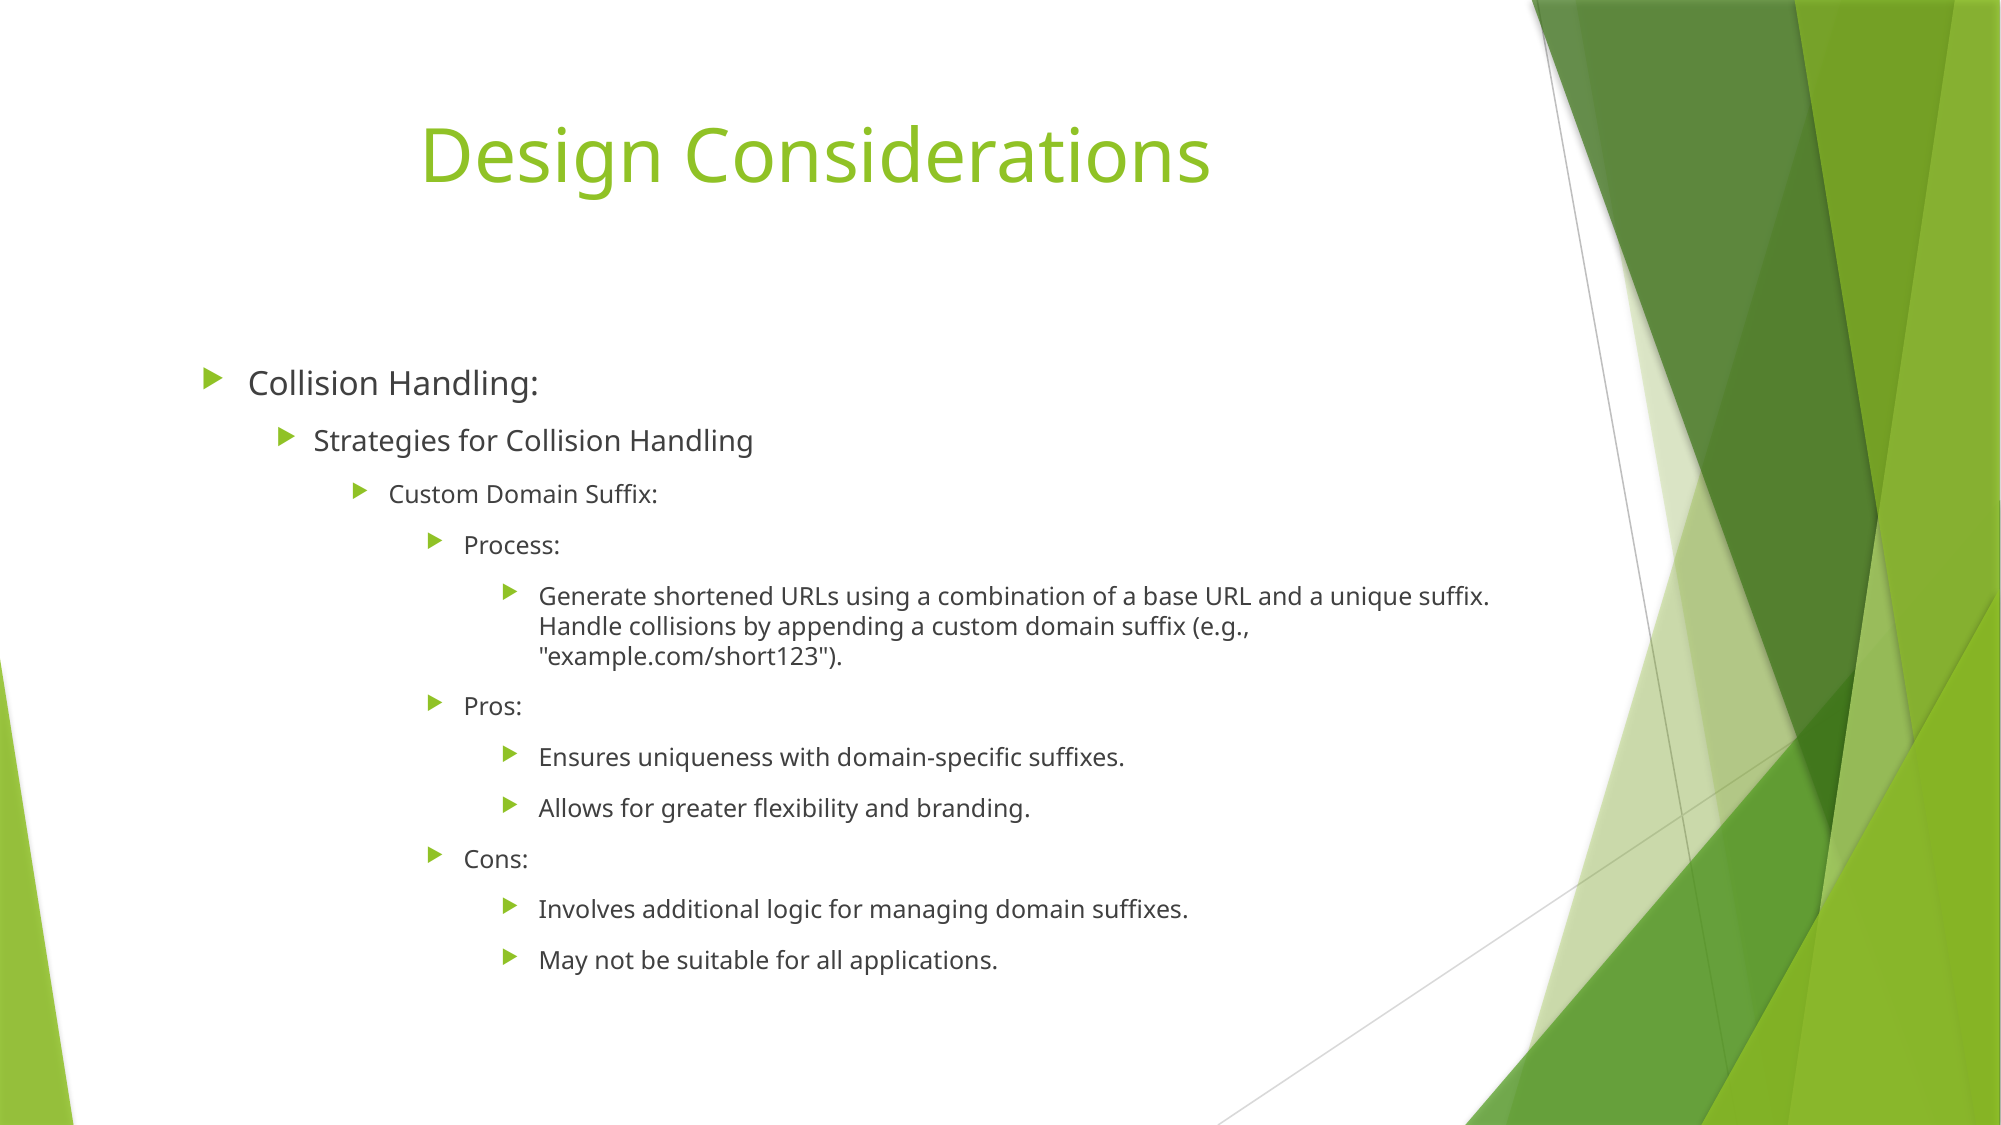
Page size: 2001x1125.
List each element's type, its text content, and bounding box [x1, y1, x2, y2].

list Collision Handling: Strategies for Collision Handling Custom Domain Suffix: Process: Generate shortened URLs using a combination of a base URL and a unique suffix. Handle collisions by appending a custom domain suffix (e.g., "example.com/short123"). Pros: Ensures uniqueness with domain-specific suffixes. Allows for greater flexibility and branding. Cons: Involves additional logic for managing domain suffixes. May not be suitable for all applications. [111, 354, 1522, 992]
title Design Considerations [111, 99, 1522, 317]
